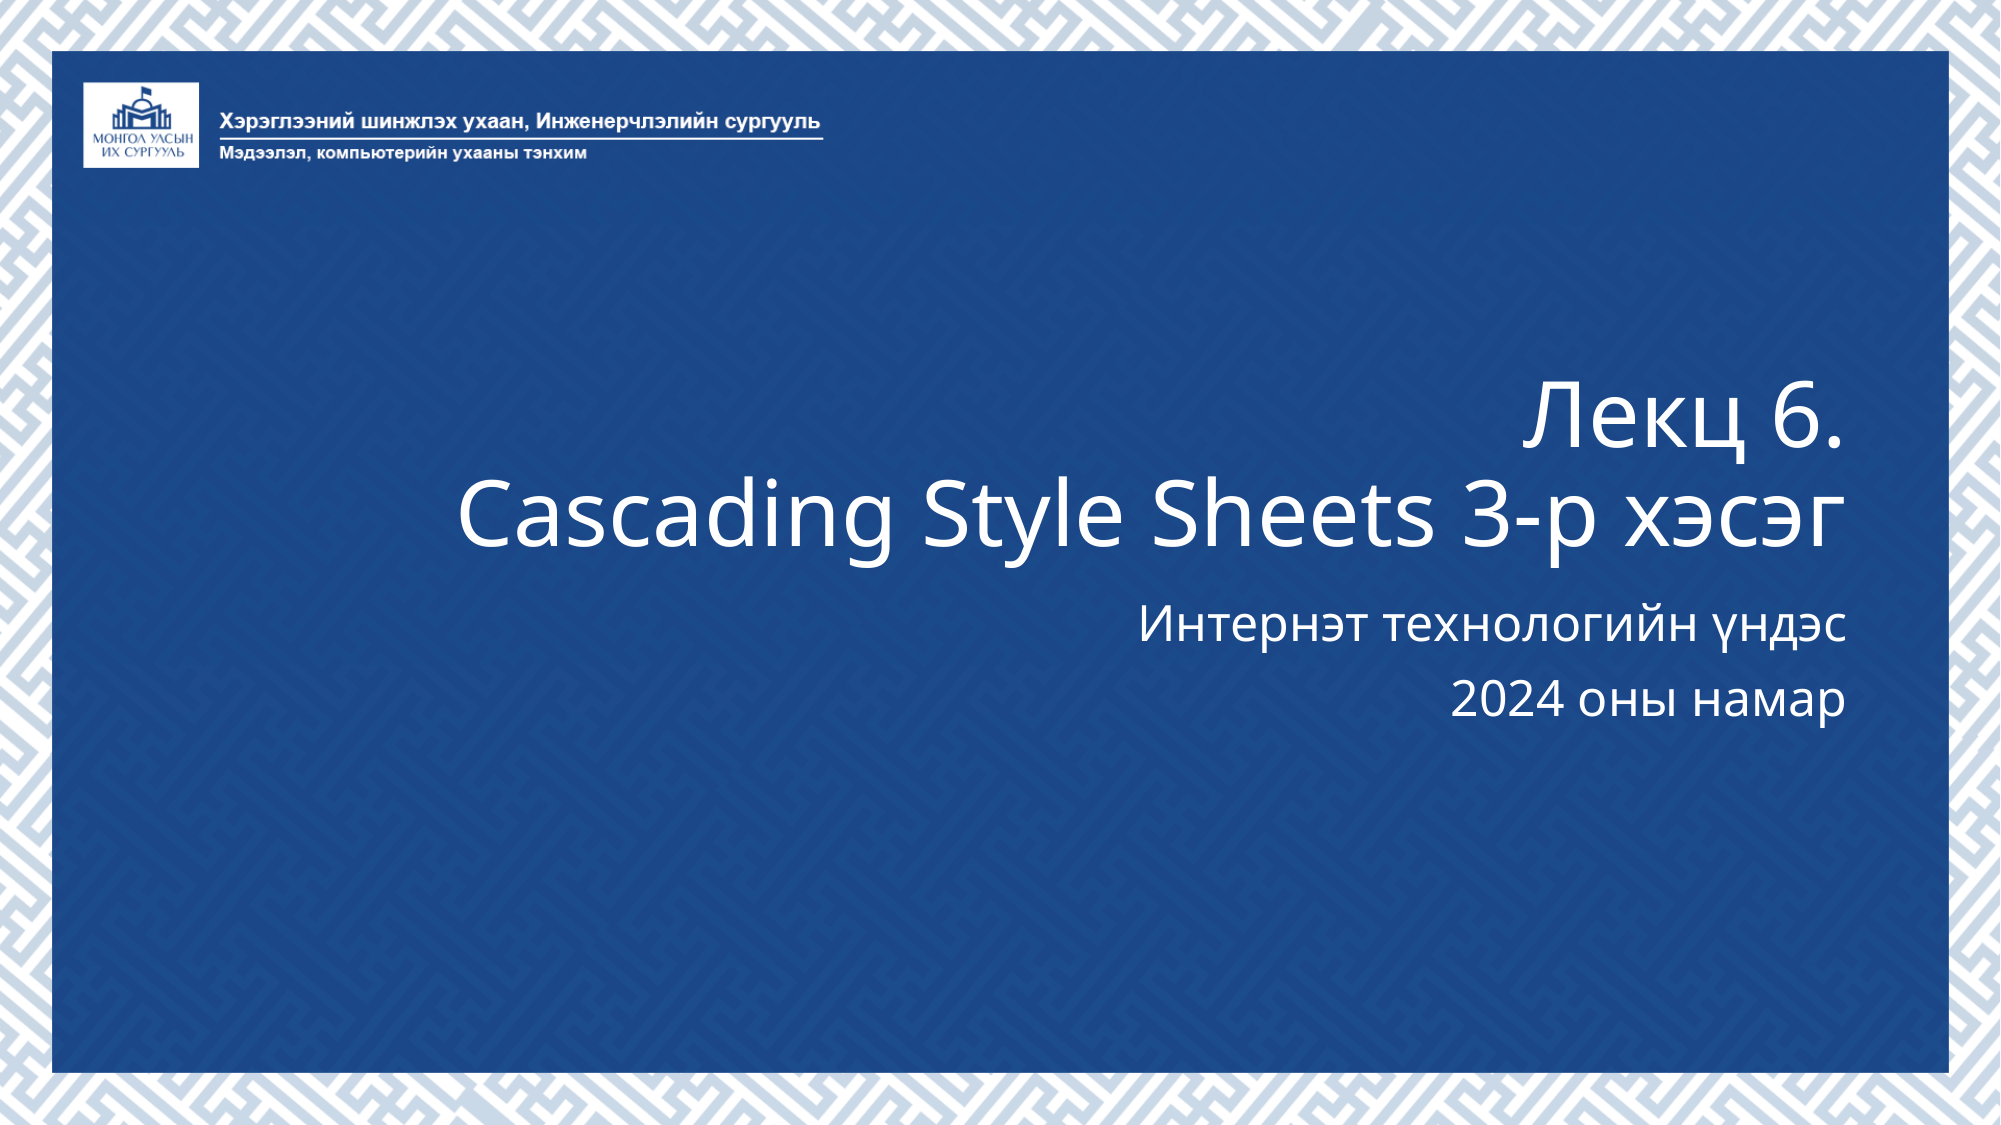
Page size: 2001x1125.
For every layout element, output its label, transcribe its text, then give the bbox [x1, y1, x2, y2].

picture [0, 0, 2001, 1125]
subtitle Интернэт технологийн үндэс 2024 оны намар [441, 590, 1863, 863]
title Лекц 6. Cascading Style Sheets 3-р хэсэг [389, 262, 1863, 574]
